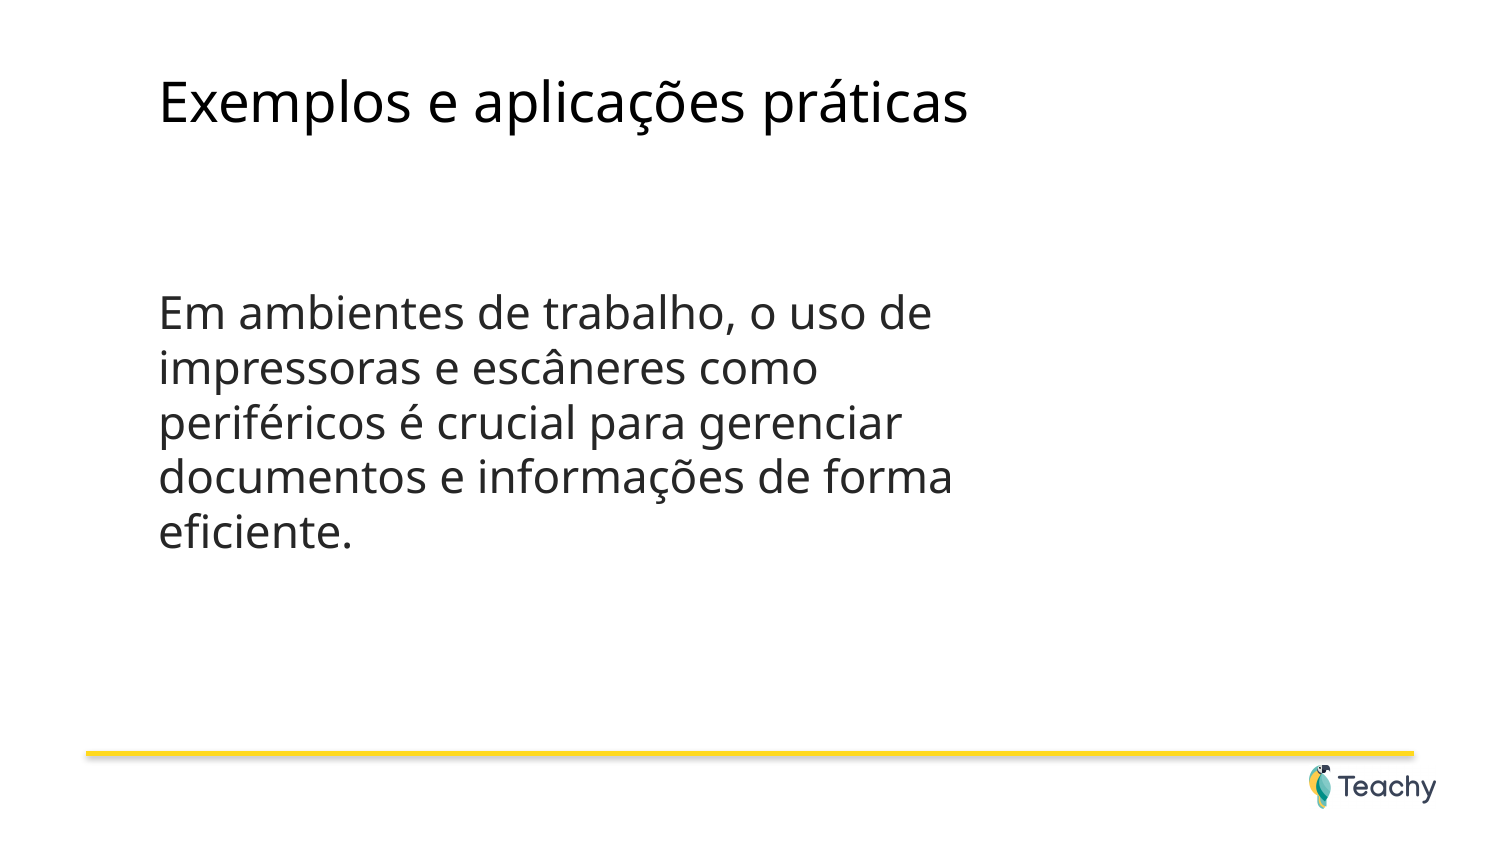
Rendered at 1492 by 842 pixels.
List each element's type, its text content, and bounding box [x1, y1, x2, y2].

text_box Exemplos e aplicações práticas [143, 59, 1472, 142]
picture [1309, 765, 1436, 810]
text_box Em ambientes de trabalho, o uso de impressoras e escâneres como periféricos é crucial para gerenciar documentos e informações de forma eficiente. [143, 275, 1030, 566]
